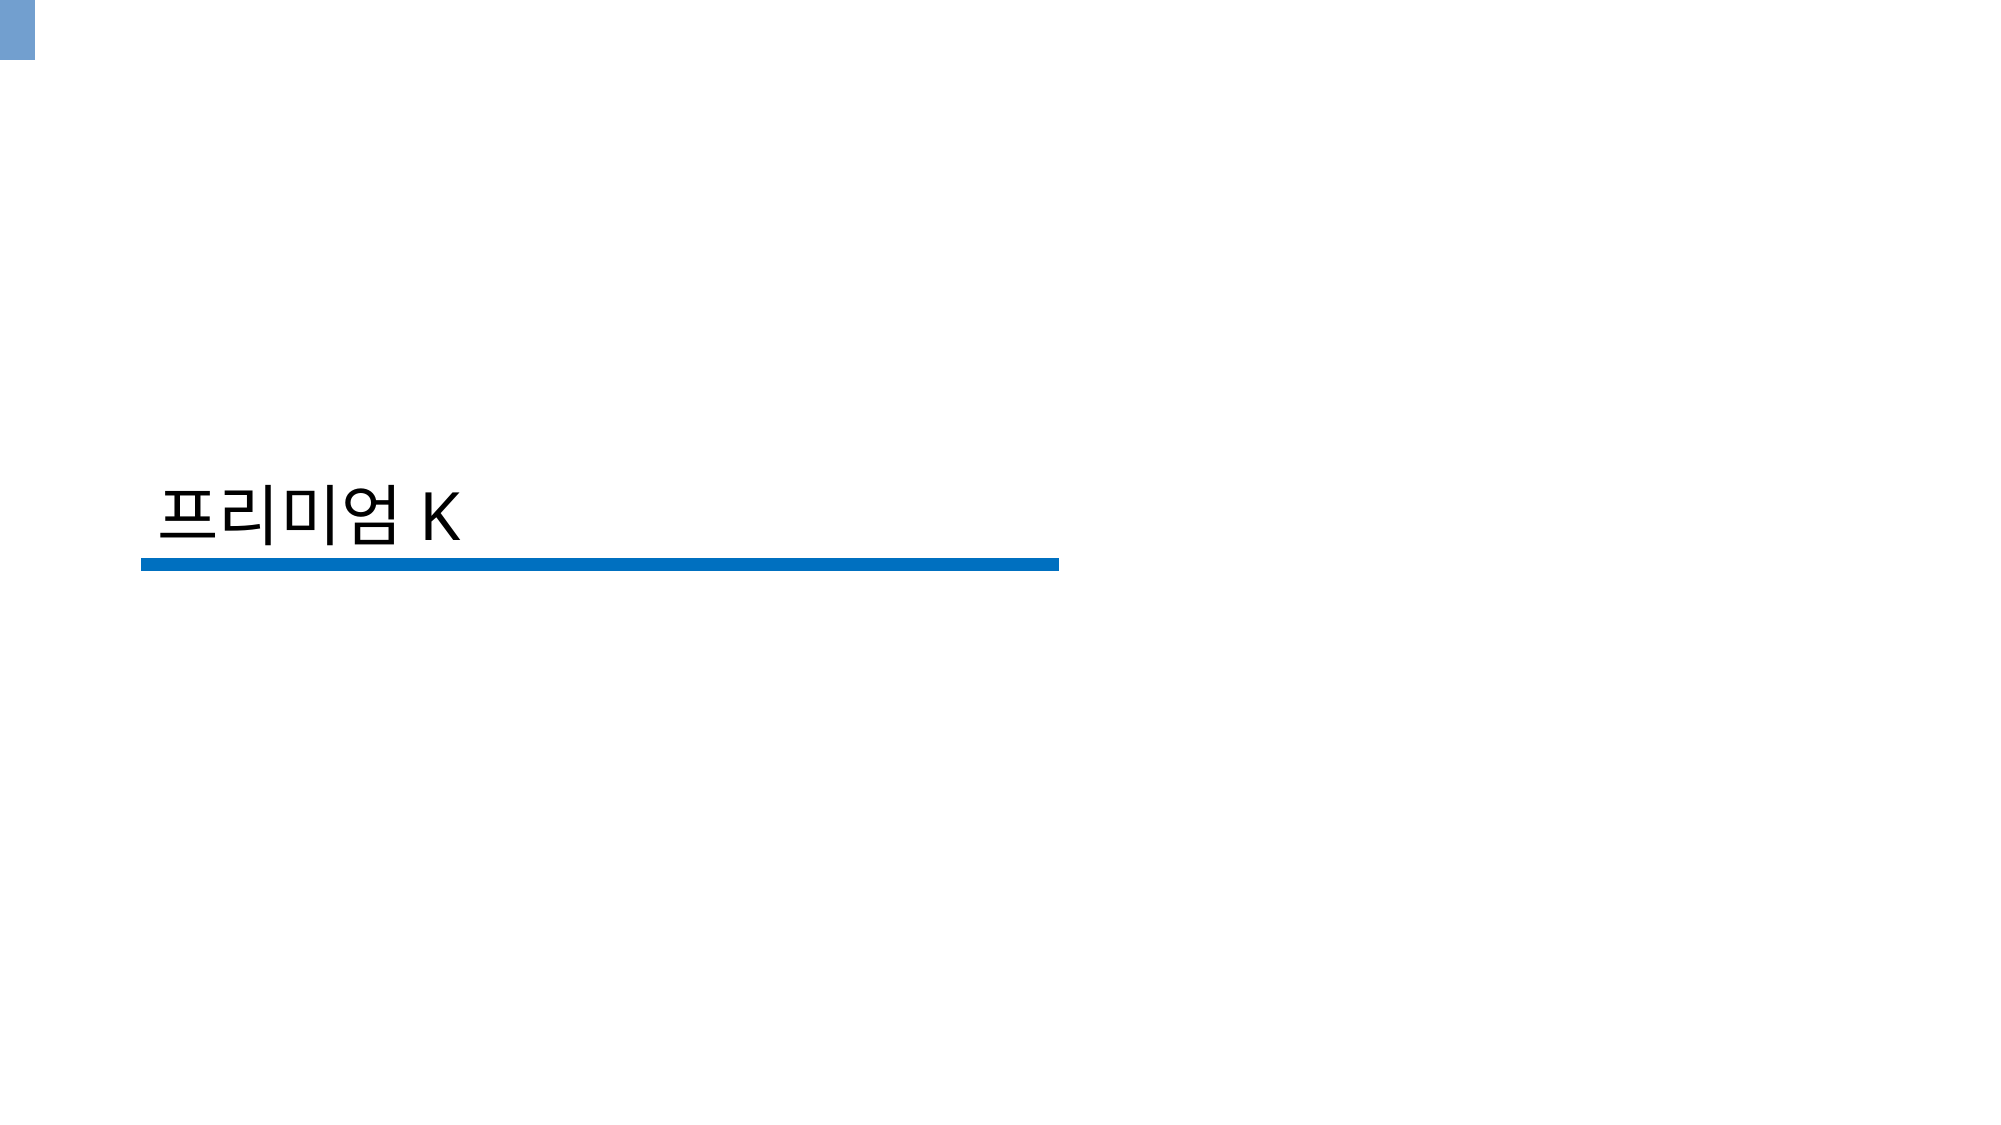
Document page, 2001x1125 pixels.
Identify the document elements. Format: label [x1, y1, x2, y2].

title [142, 466, 482, 563]
